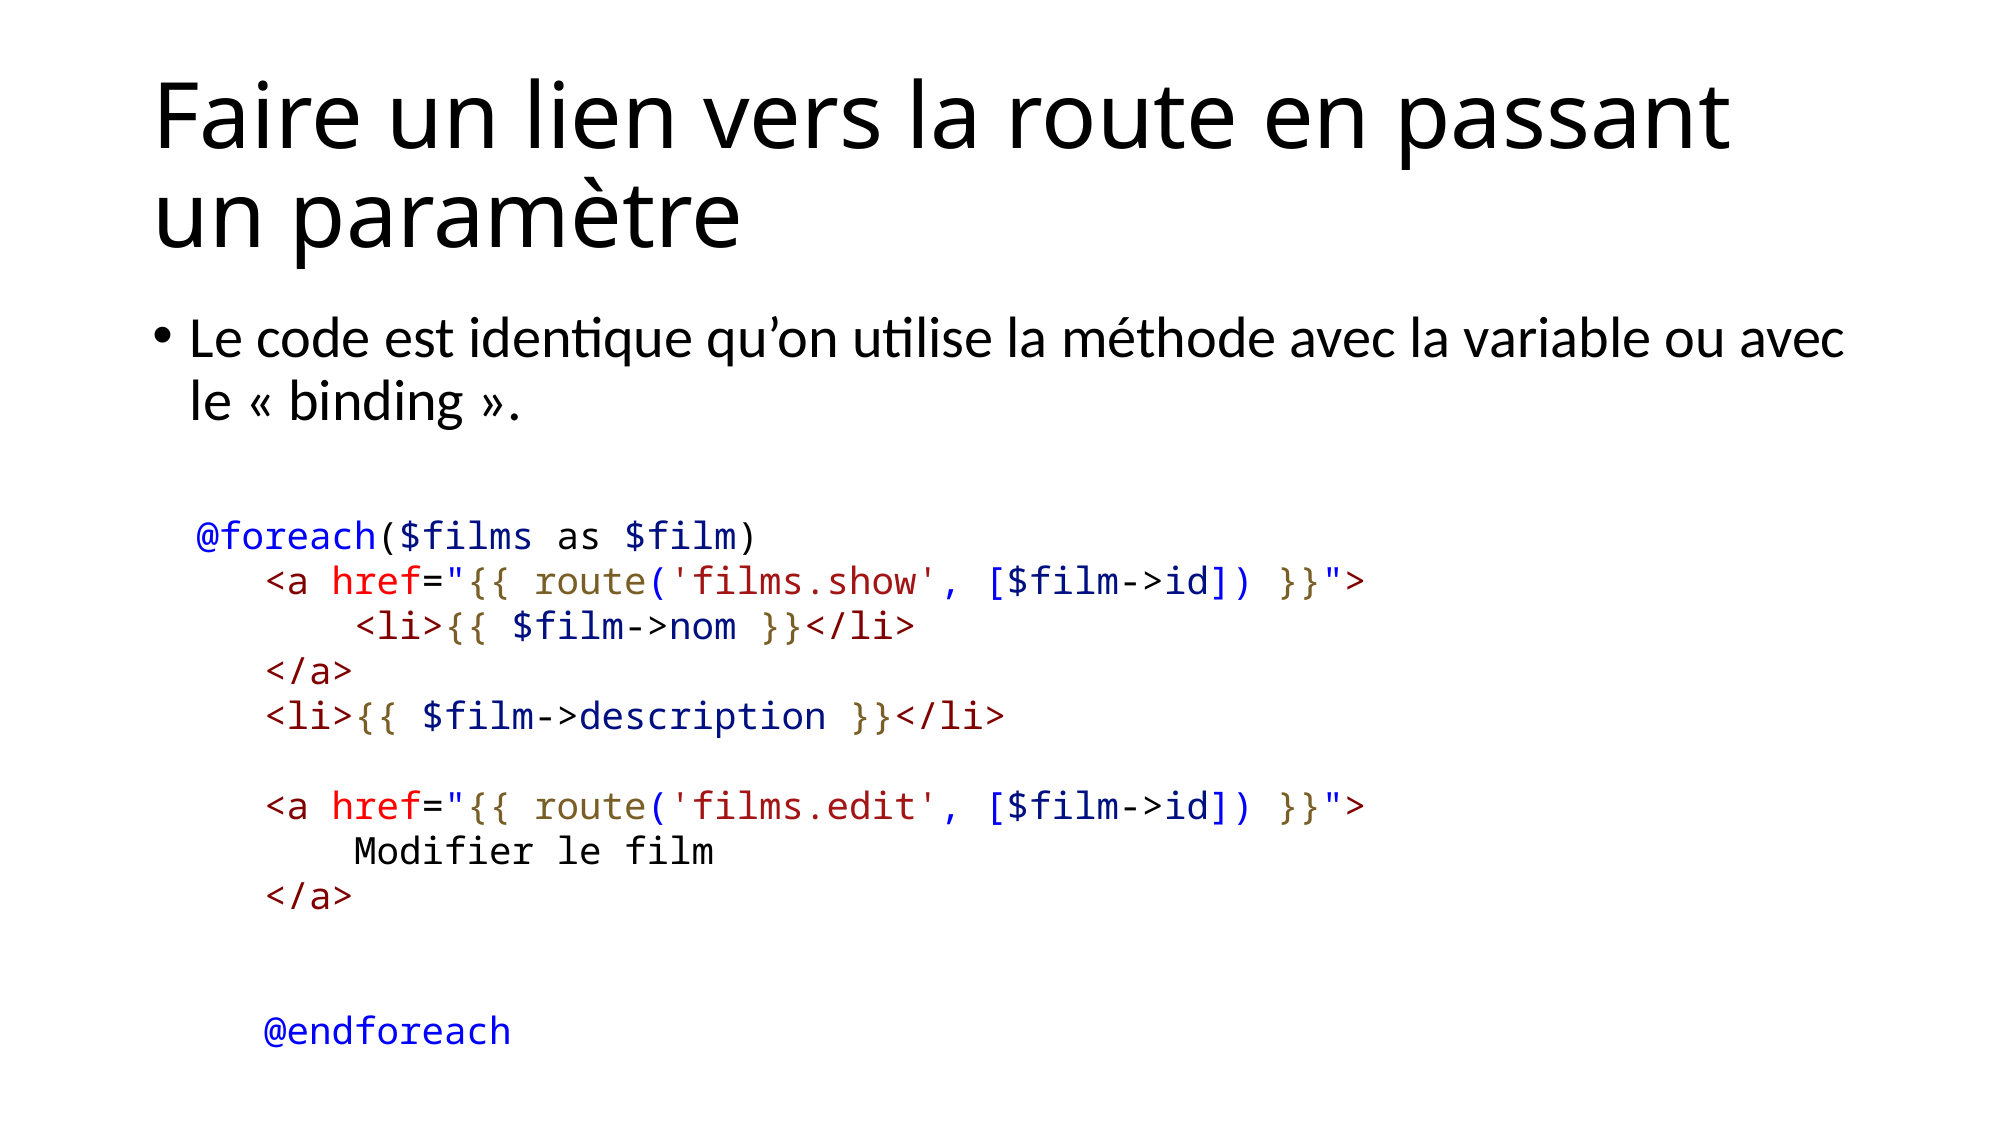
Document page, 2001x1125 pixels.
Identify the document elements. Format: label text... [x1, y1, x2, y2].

title Faire un lien vers la route en passant un paramètre [137, 59, 1863, 278]
list Le code est identique qu’on utilise la méthode avec la variable ou avec le « binding ». [137, 299, 1863, 1014]
text_box @foreach($films as $film) <a href="{{ route('films.show', [$film->id]) }}"> <li>{{ $film->nom }}</li> </a> <li>{{ $film->description }}</li> <a href="{{ route('films.edit', [$film->id]) }}"> Modifier le film </a> @endforeach [159, 504, 1702, 1060]
